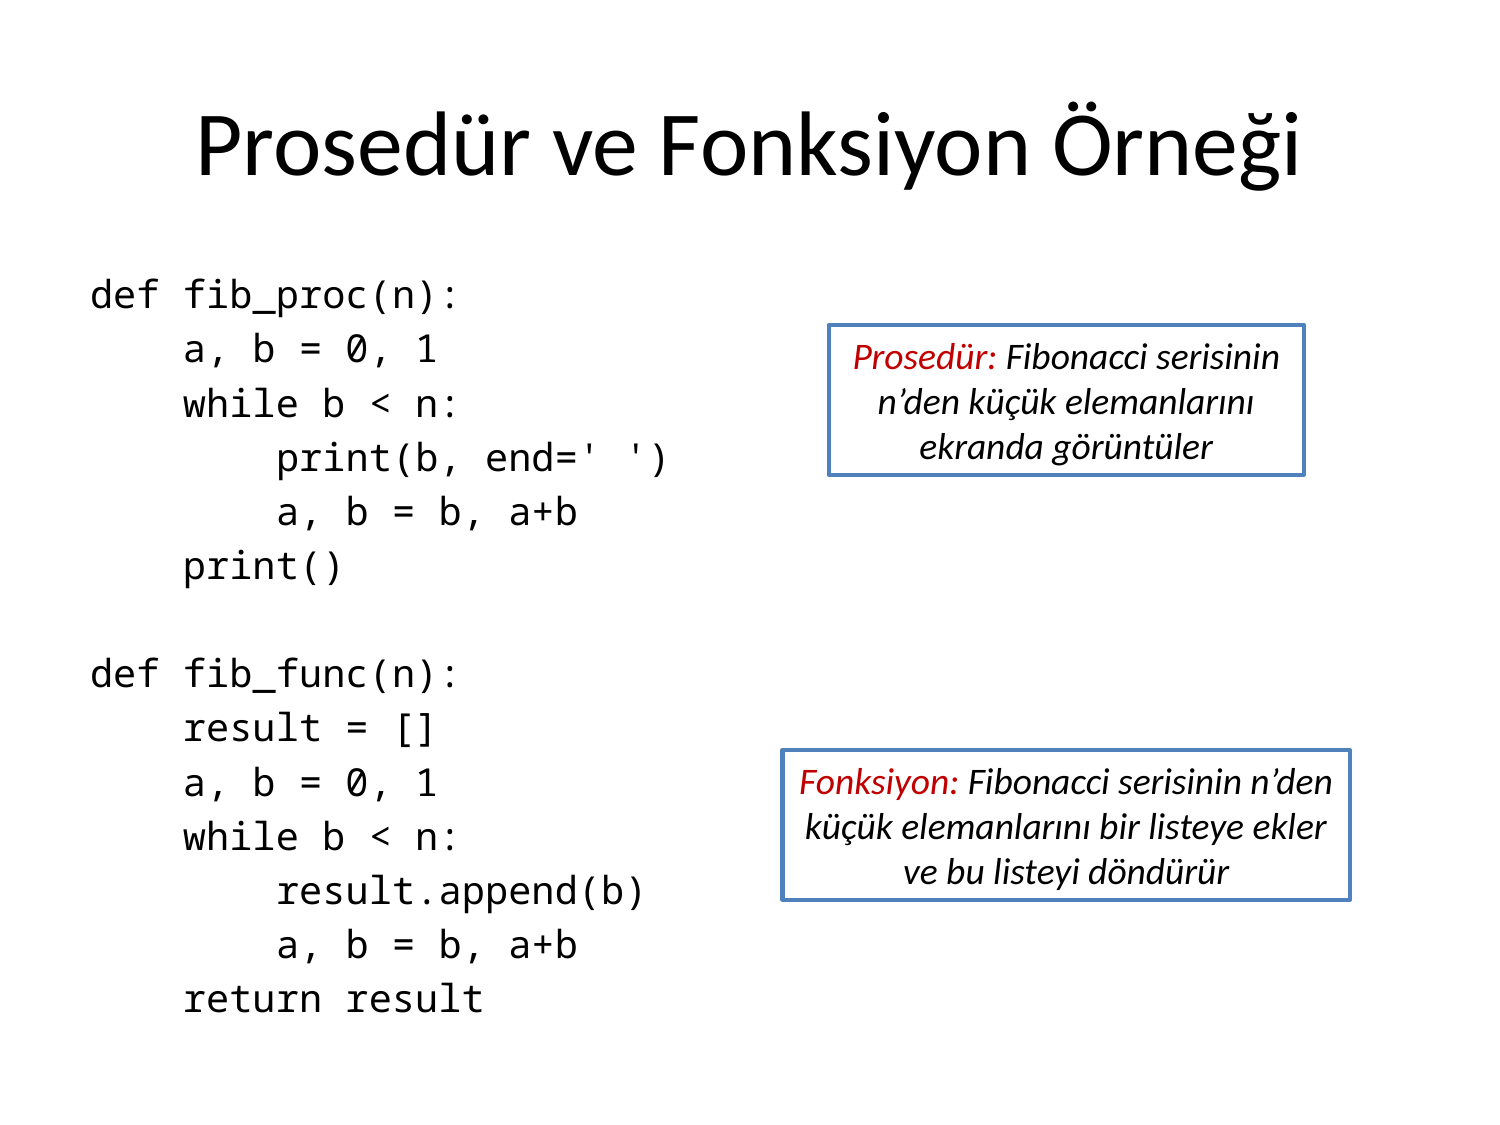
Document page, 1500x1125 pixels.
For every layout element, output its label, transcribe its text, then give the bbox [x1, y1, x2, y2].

text_box Prosedür: Fibonacci serisinin n’den küçük elemanlarını ekranda görüntüler [827, 323, 1306, 477]
text_box Fonksiyon: Fibonacci serisinin n’den küçük elemanlarını bir listeye ekler ve bu listeyi döndürür [780, 748, 1352, 902]
title Prosedür ve Fonksiyon Örneği [75, 45, 1425, 233]
list def fib_proc(n): a, b = 0, 1 while b < n: print(b, end=' ') a, b = b, a+b print() def fib_func(n): result = [] a, b = 0, 1 while b < n: result.append(b) a, b = b, a+b return result [75, 262, 1425, 1038]
